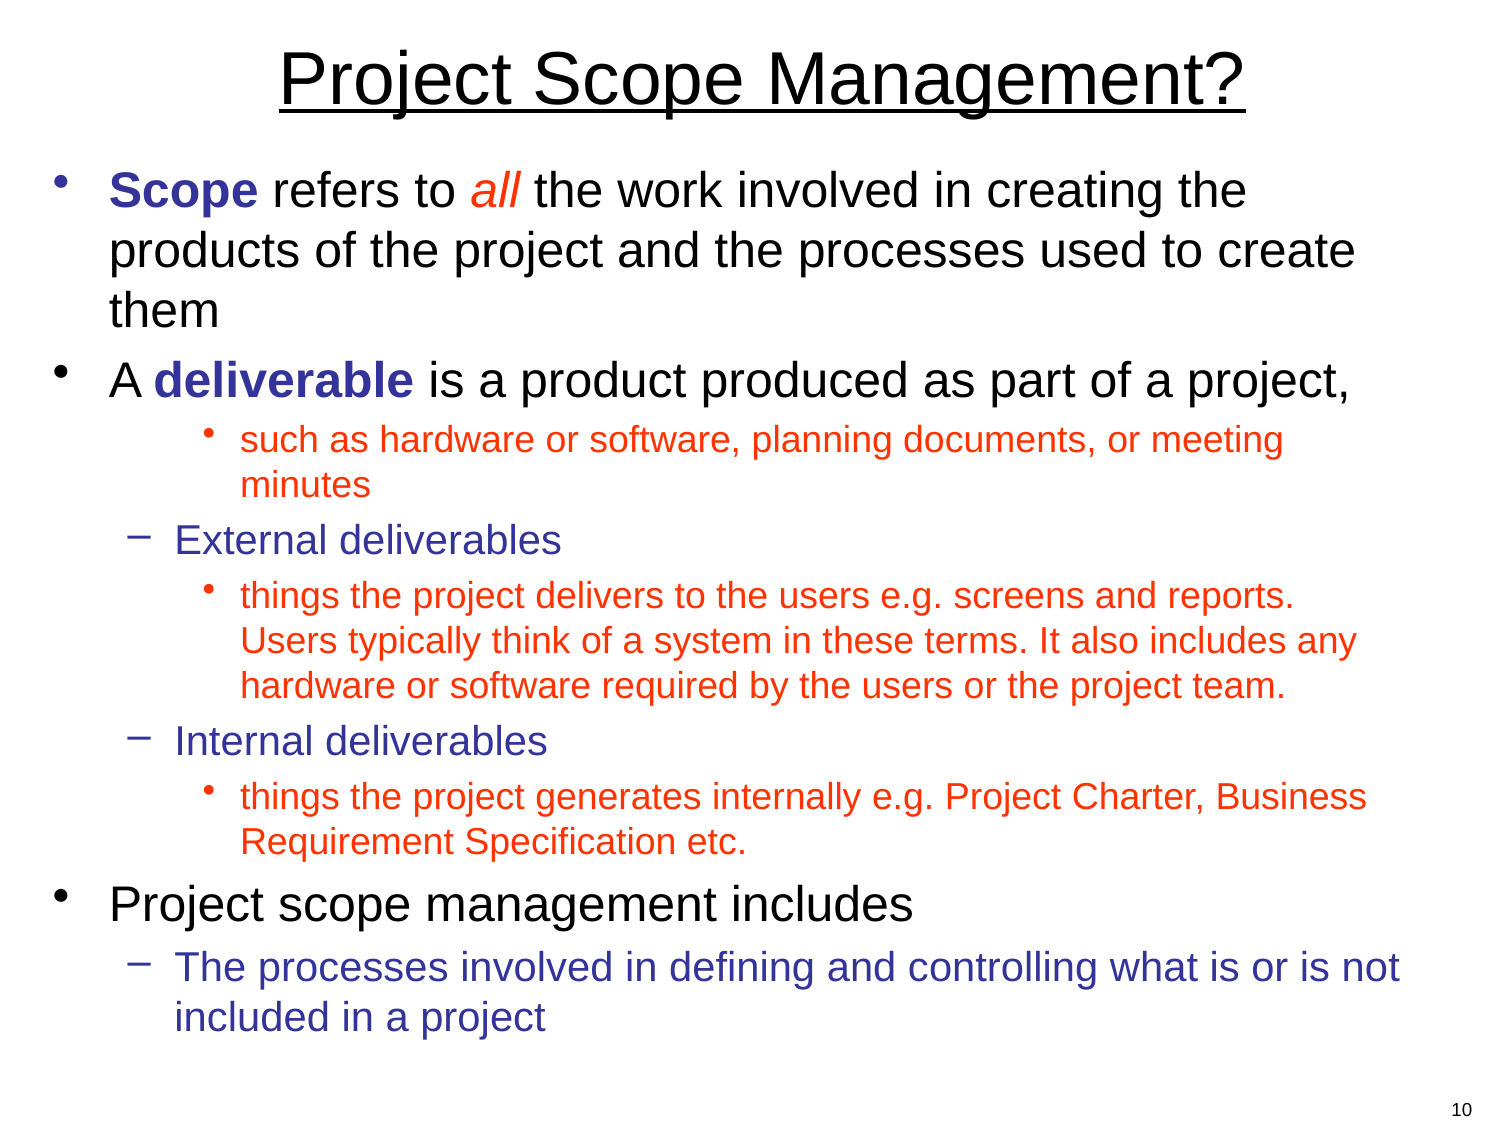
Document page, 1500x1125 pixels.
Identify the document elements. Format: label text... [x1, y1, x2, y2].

slide_number 10 [1424, 1090, 1488, 1116]
list Scope refers to all the work involved in creating the products of the project and the processes used to create them A deliverable is a product produced as part of a project, such as hardware or software, planning documents, or meeting minutes External deliverables things the project delivers to the users e.g. screens and reports. Users typically think of a system in these terms. It also includes any hardware or software required by the users or the project team. Internal deliverables things the project generates internally e.g. Project Charter, Business Requirement Specification etc. Project scope management includes The processes involved in defining and controlling what is or is not included in a project [37, 149, 1419, 1063]
title Project Scope Management? [49, 24, 1476, 126]
